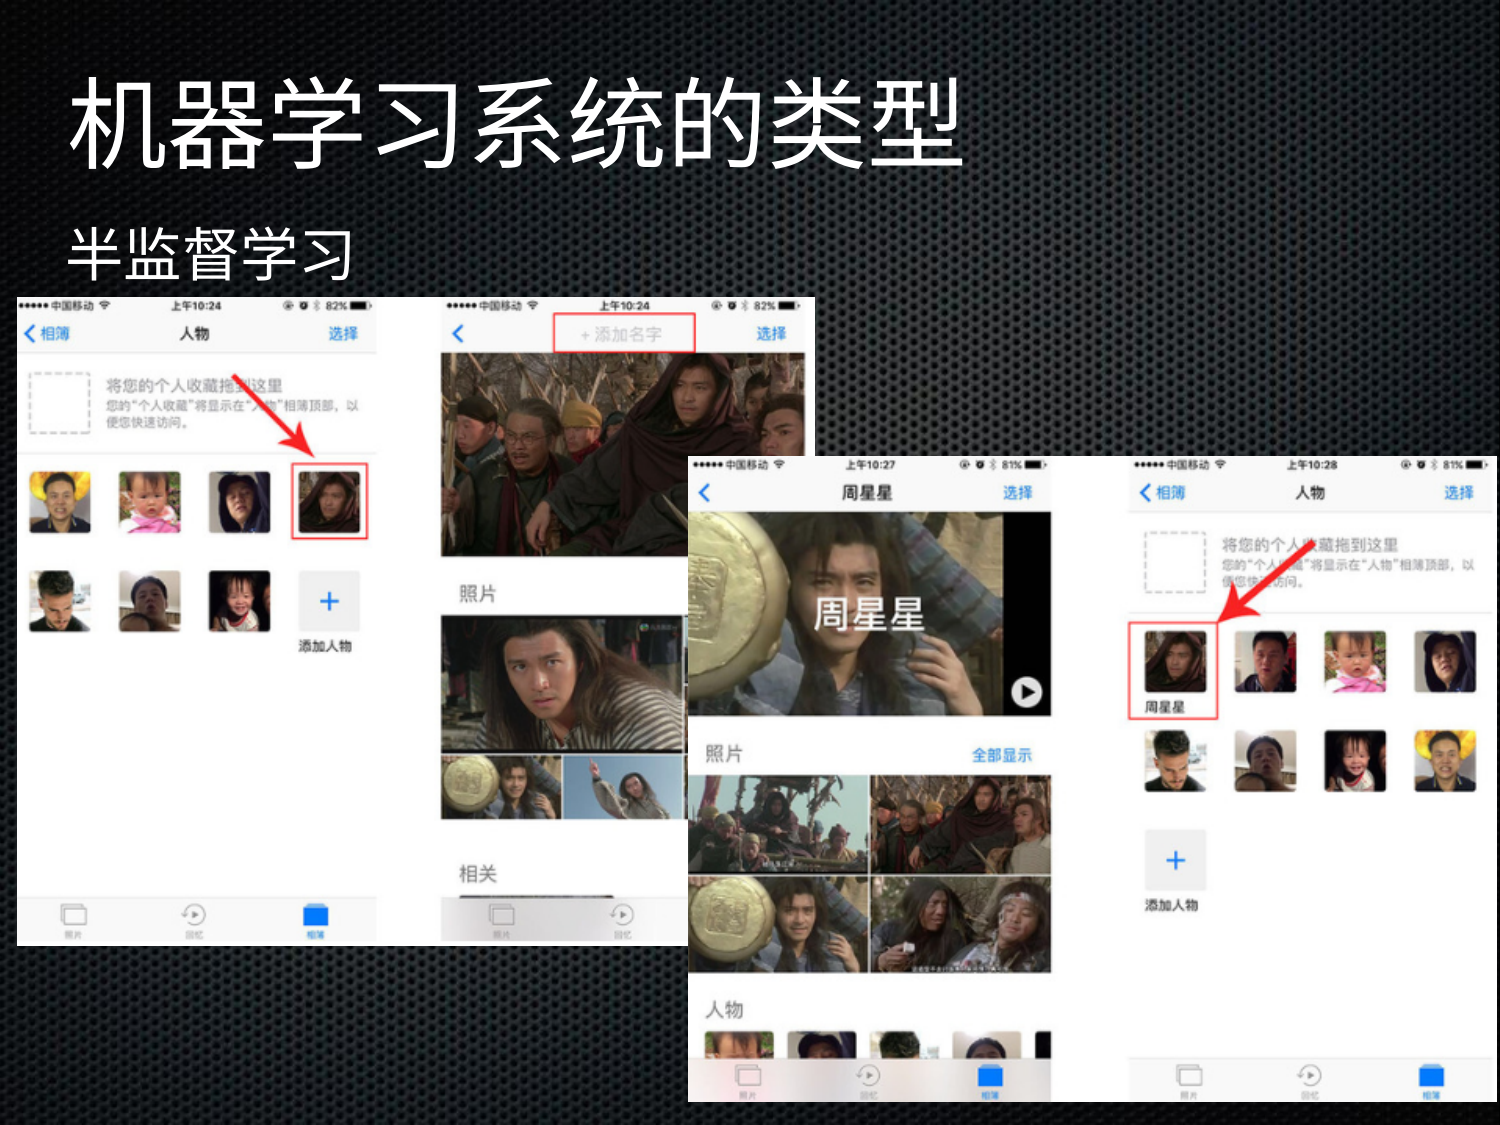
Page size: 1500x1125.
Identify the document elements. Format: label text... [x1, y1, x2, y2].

picture [0, 0, 1500, 1125]
text_box 半监督学习 [50, 211, 1500, 296]
text_box 机器学习系统的类型 [53, 54, 1188, 190]
